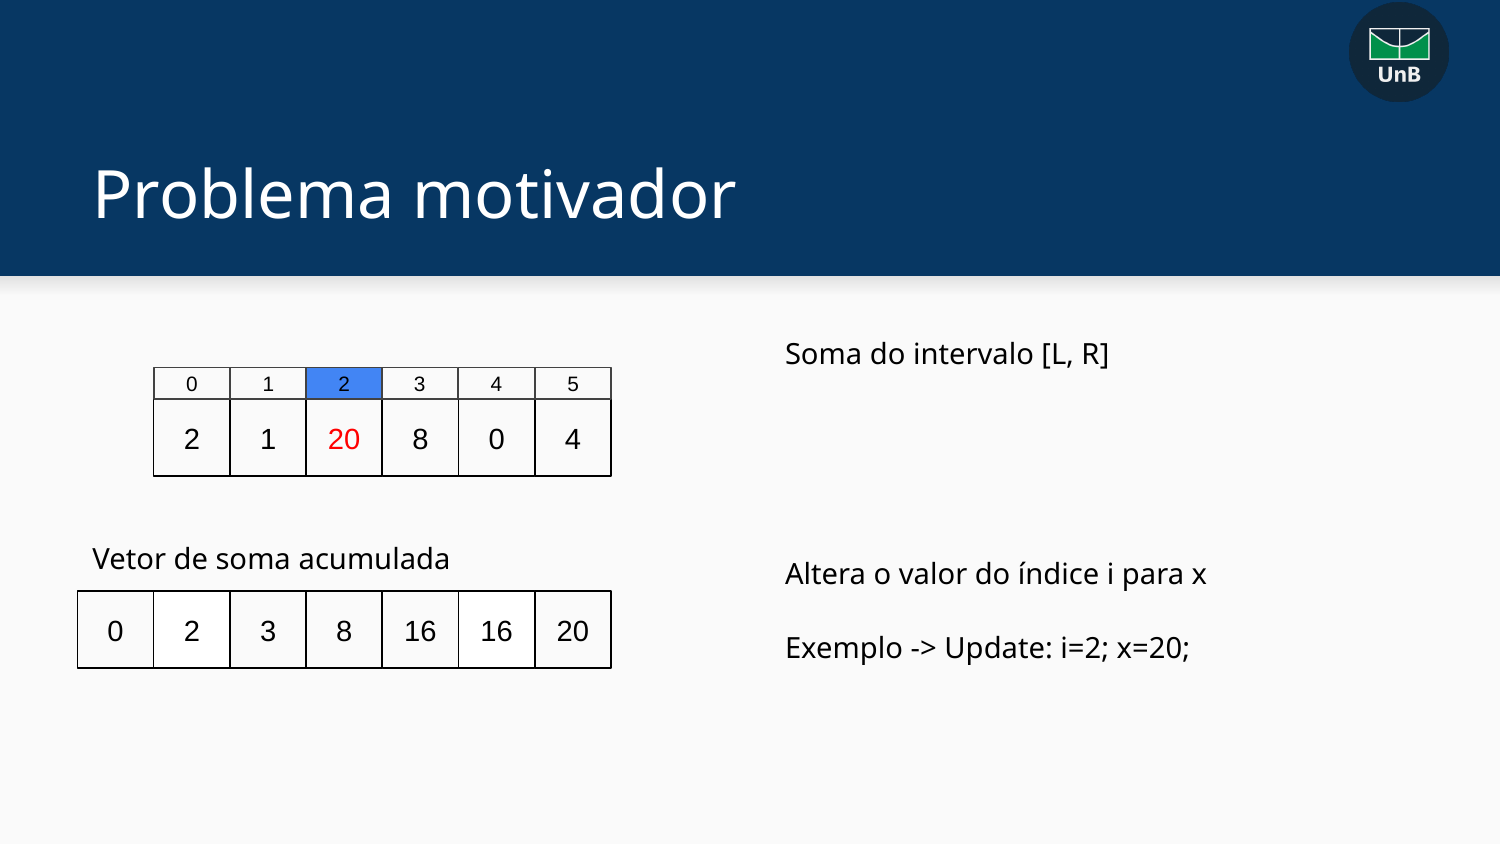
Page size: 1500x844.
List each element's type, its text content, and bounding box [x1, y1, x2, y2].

text_box 4 [534, 400, 611, 476]
text_box 1 [229, 400, 306, 476]
text_box 5 [535, 367, 611, 400]
text_box 16 [458, 591, 534, 668]
text_box 4 [458, 367, 535, 400]
text_box 0 [153, 367, 230, 400]
text_box 2 [153, 400, 229, 476]
text_box 2 [154, 591, 229, 668]
text_box 3 [381, 367, 458, 400]
picture [1349, 2, 1449, 102]
text_box 0 [458, 400, 534, 476]
text_box 0 [77, 591, 154, 668]
text_box 8 [382, 400, 458, 476]
text_box 8 [306, 591, 382, 668]
text_box 16 [382, 591, 458, 668]
title Problema motivador [77, 121, 1427, 248]
text_box Vetor de soma acumulada [77, 525, 484, 591]
text_box 2 [306, 367, 381, 400]
text_box 3 [229, 591, 306, 668]
text_box 20 [534, 591, 611, 668]
text_box 1 [230, 367, 306, 400]
list Soma do intervalo [L, R] Altera o valor do índice i para x Exemplo -> Update: i=2; x=20; [770, 314, 1427, 760]
text_box 20 [306, 400, 382, 476]
